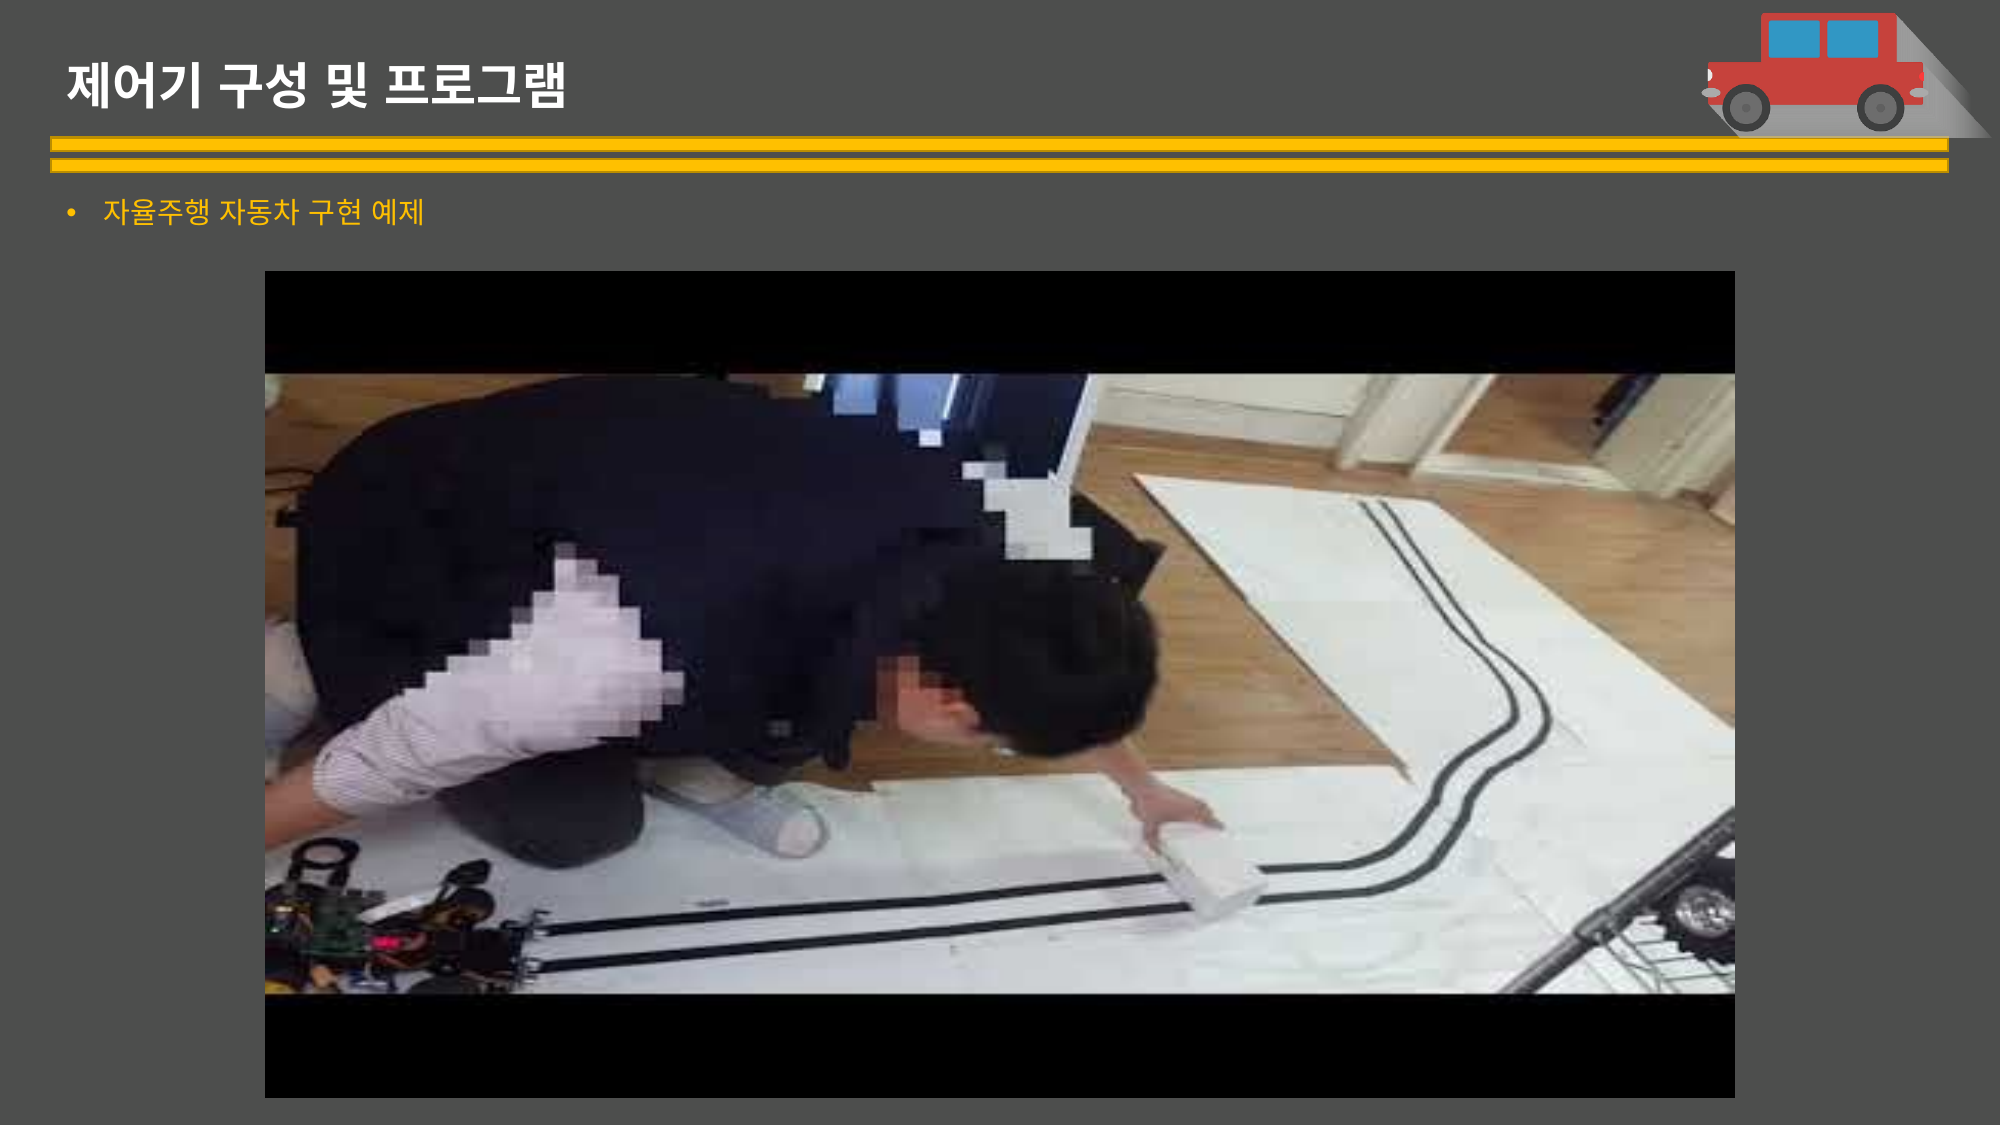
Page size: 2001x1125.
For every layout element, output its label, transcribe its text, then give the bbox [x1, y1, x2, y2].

text_box 자율주행 자동차 구현 예제 [51, 169, 1949, 1099]
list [264, 270, 1736, 1099]
title 제어기 구성 및 프로그램 [51, 39, 1949, 138]
picture [1695, 1, 2000, 138]
